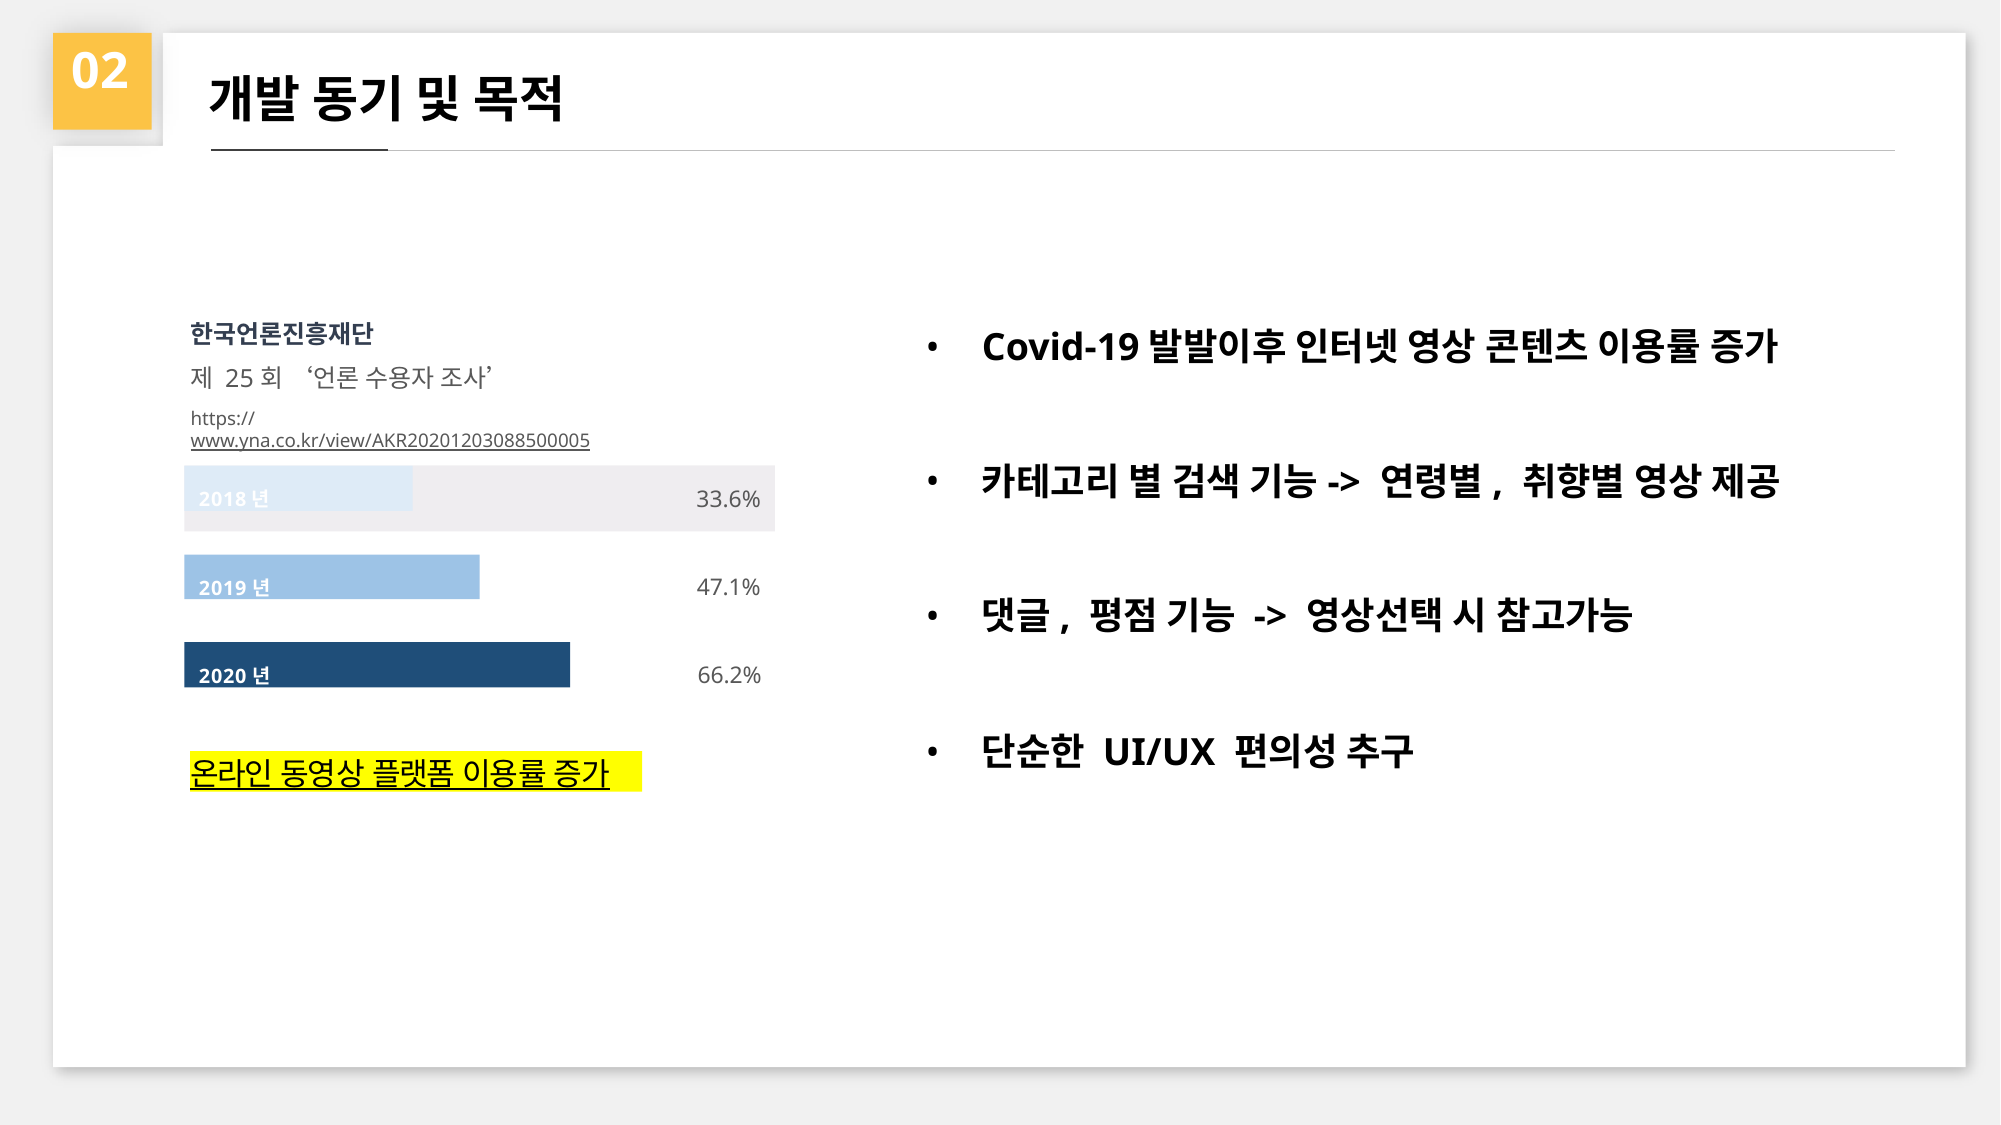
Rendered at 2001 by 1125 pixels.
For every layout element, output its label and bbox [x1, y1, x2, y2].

text_box [9, 0, 195, 172]
text_box [34, 13, 1994, 1095]
text_box [184, 148, 1896, 532]
